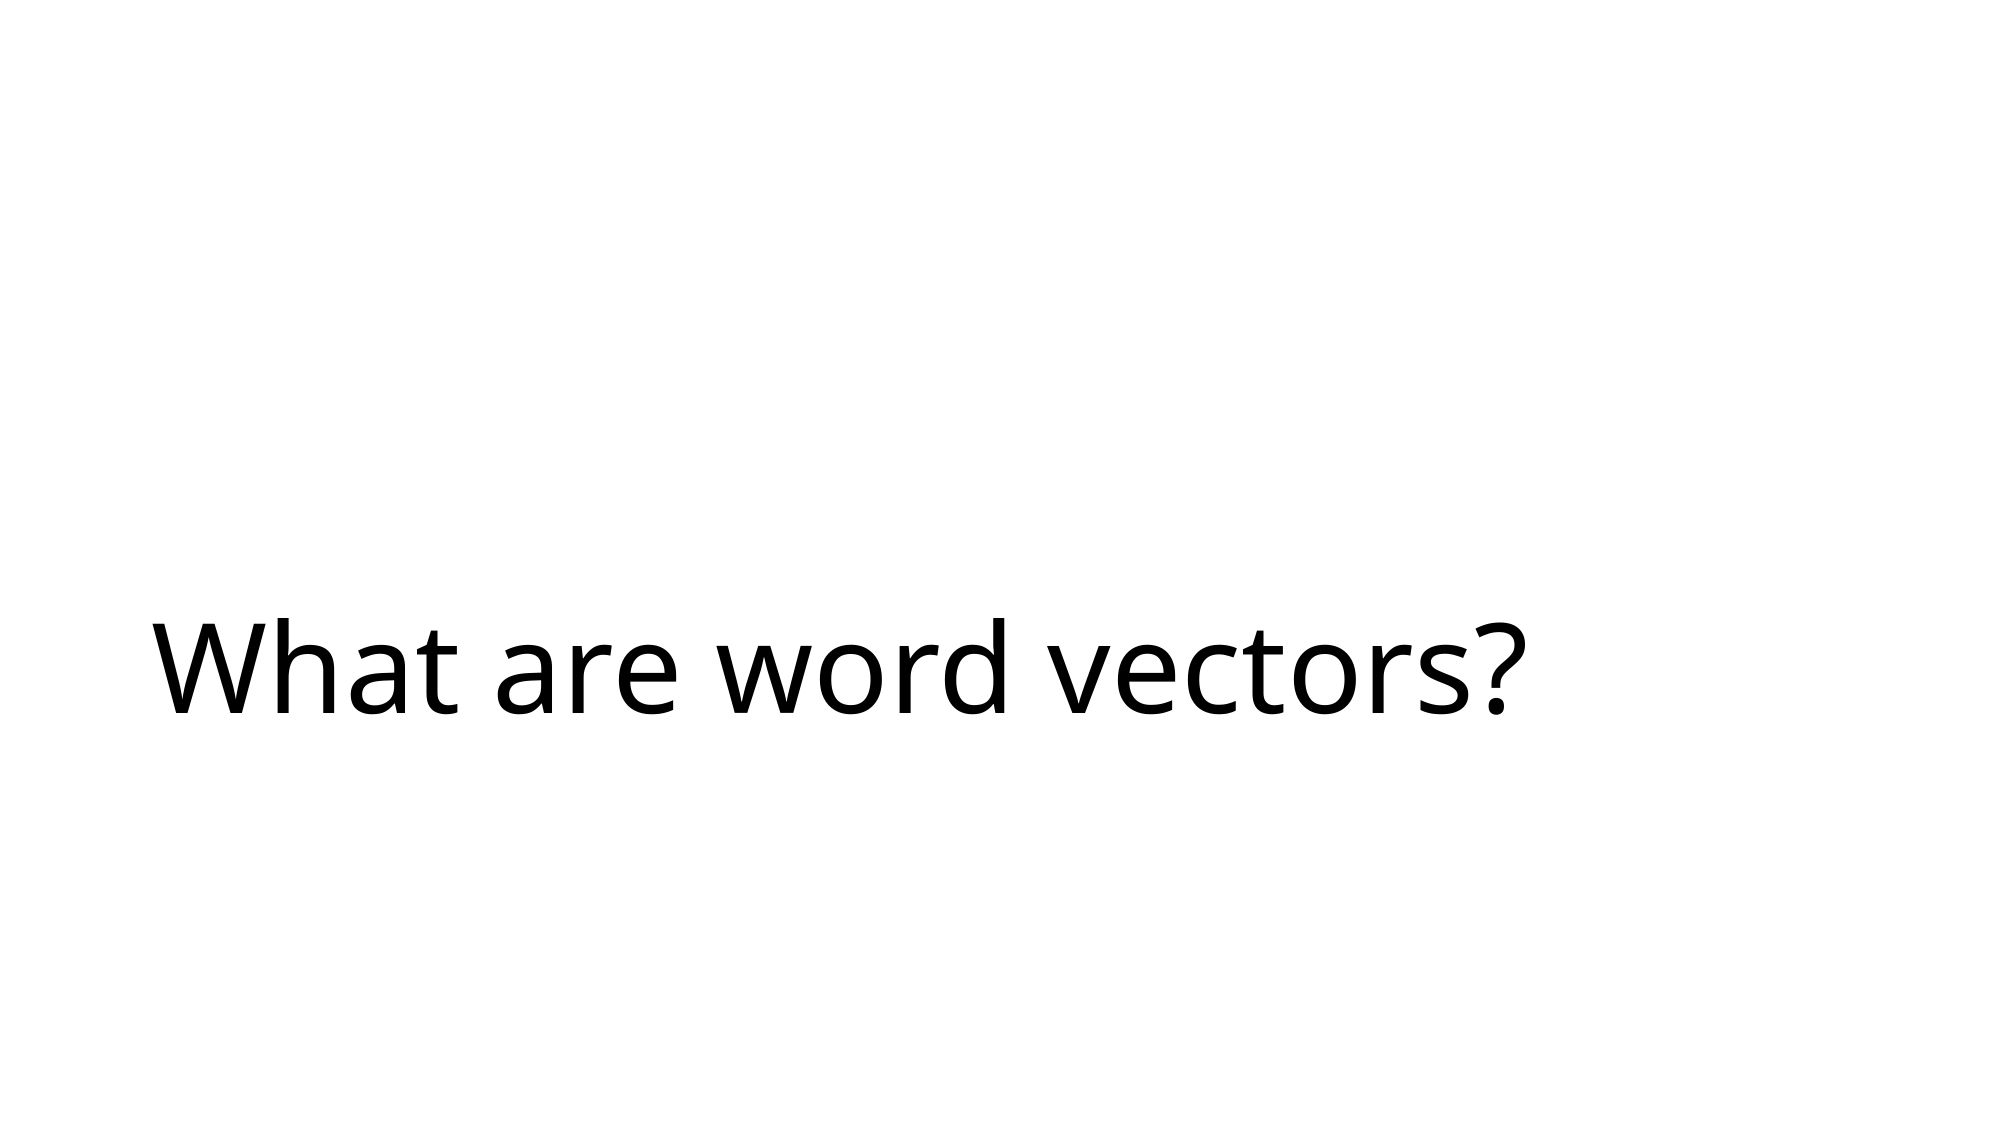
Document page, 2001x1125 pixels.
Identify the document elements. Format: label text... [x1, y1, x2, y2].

title What are word vectors? [136, 280, 1862, 749]
